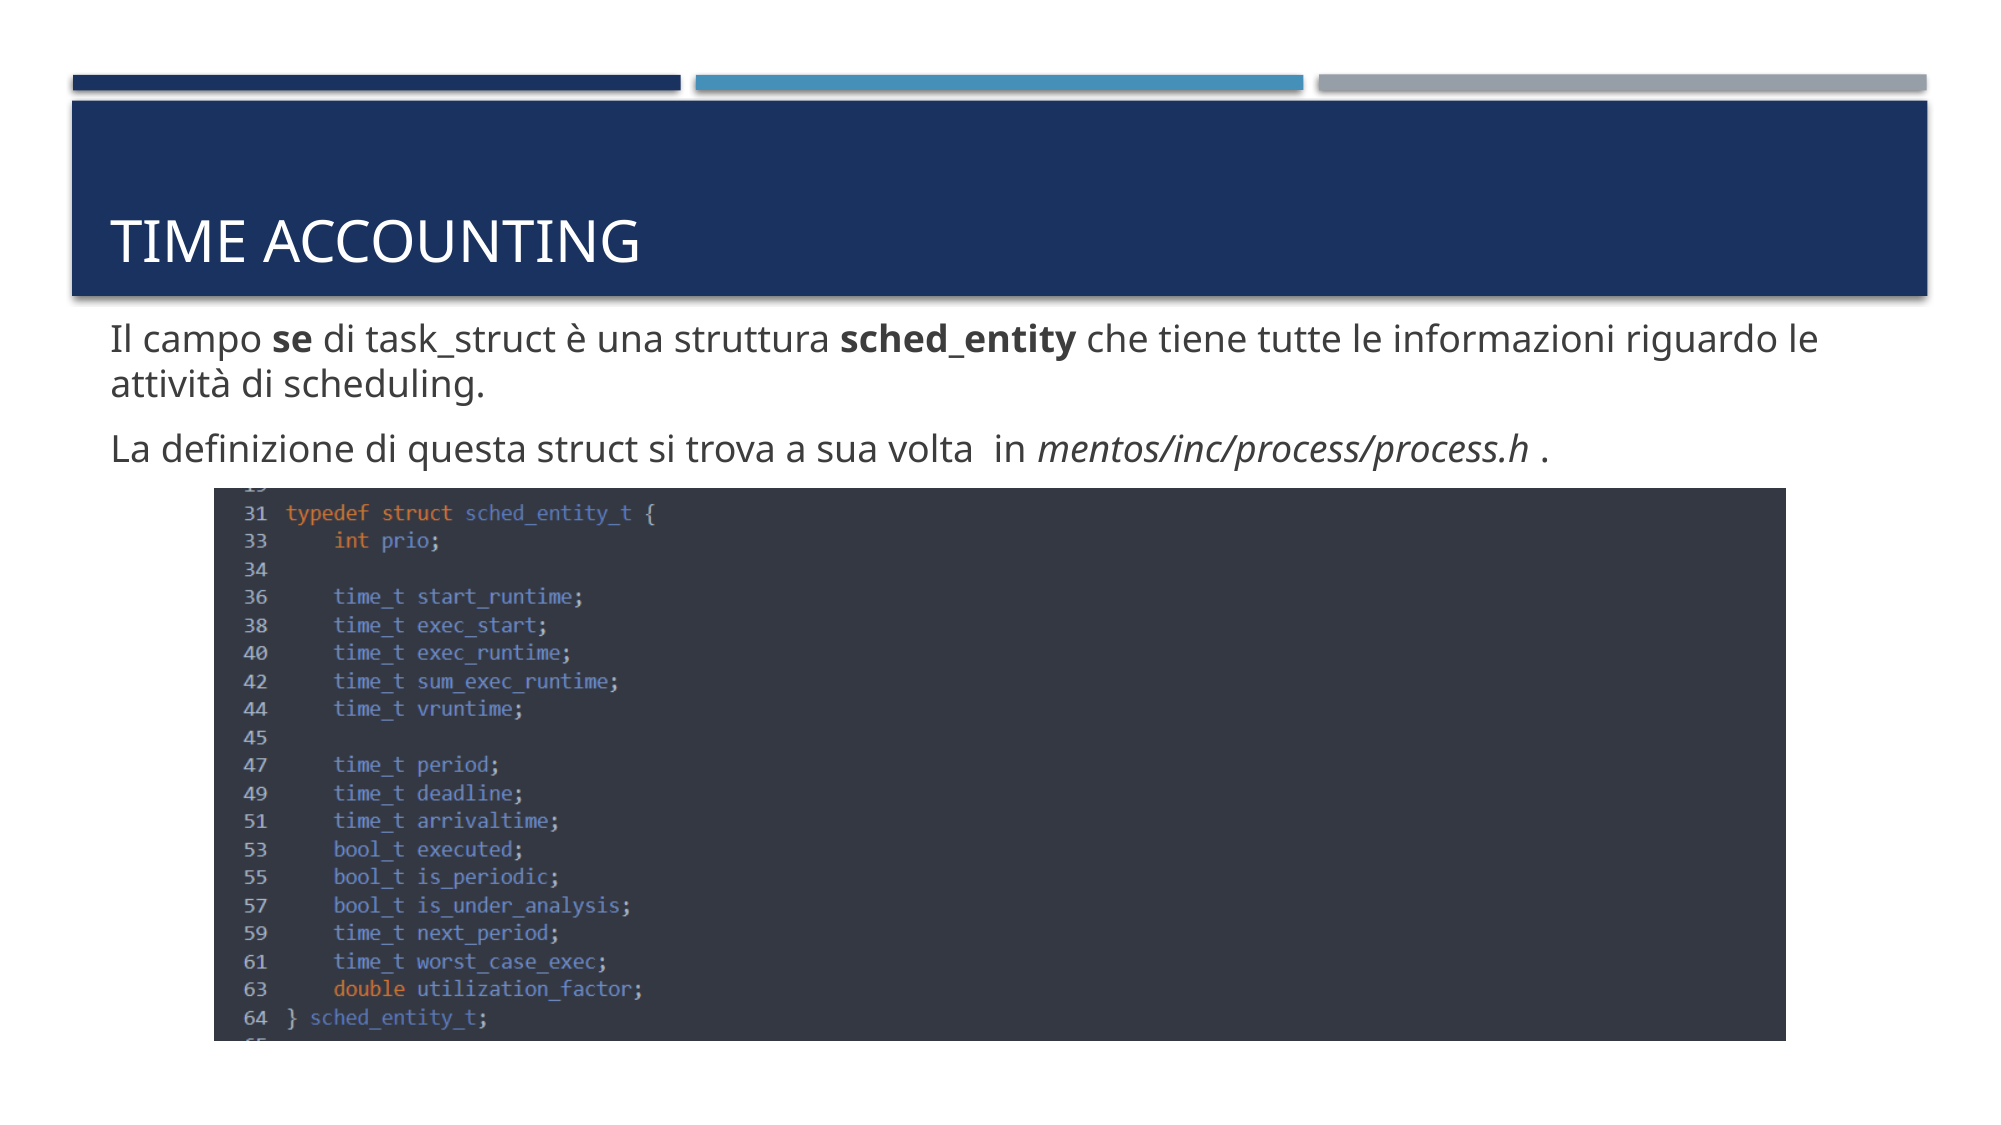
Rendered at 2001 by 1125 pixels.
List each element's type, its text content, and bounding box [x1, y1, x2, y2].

title TIME ACCOUNTING [95, 115, 1905, 282]
picture [213, 488, 1787, 1041]
list Il campo se di task_struct è una struttura sched_entity che tiene tutte le informazioni riguardo le attività di scheduling. La definizione di questa struct si trova a sua volta in mentos/inc/process/process.h . [95, 307, 1905, 511]
